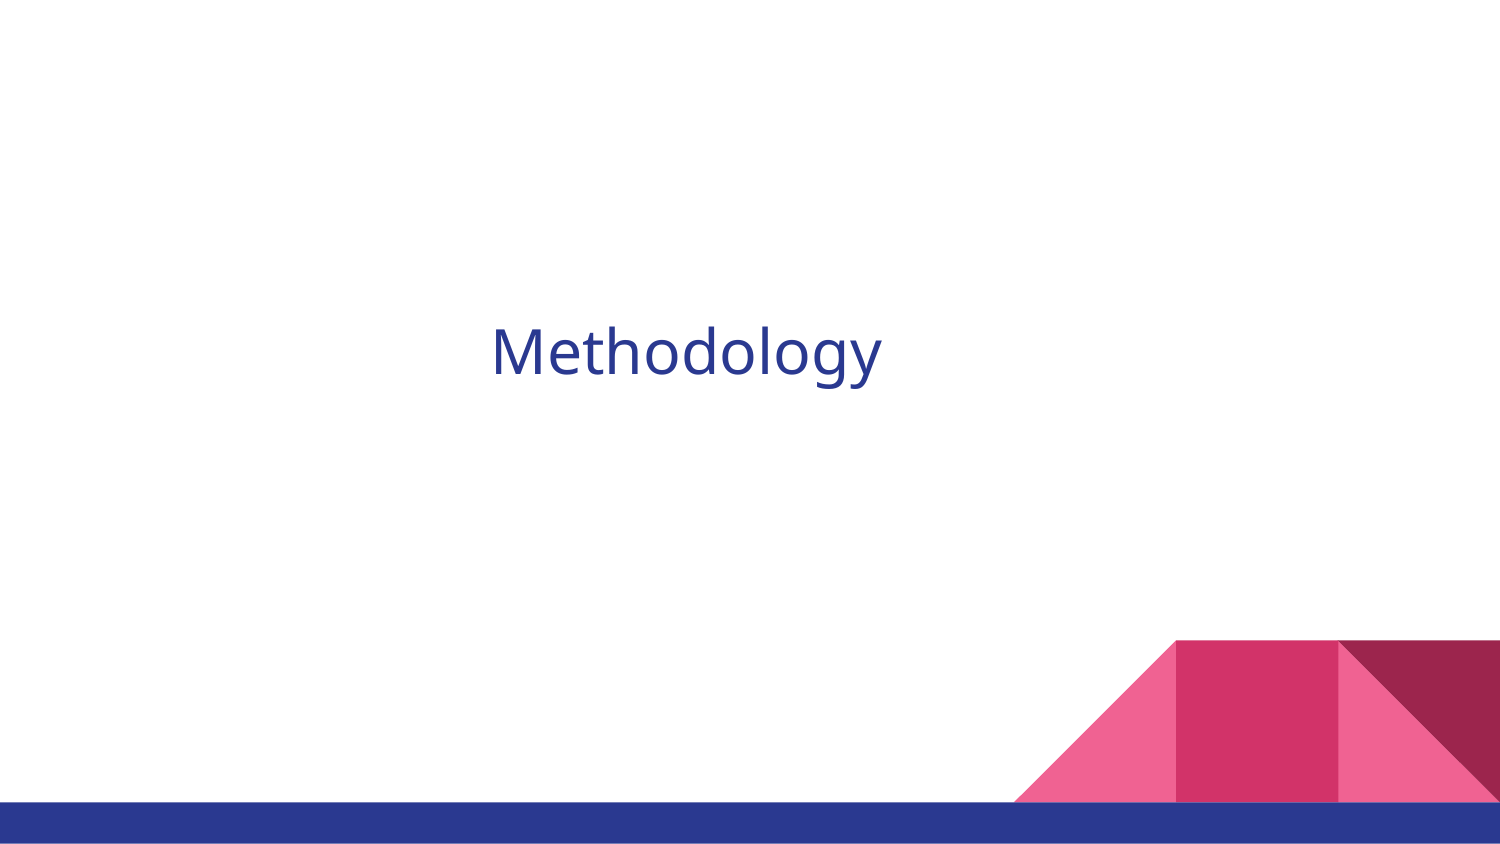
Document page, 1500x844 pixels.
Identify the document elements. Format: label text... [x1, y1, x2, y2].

title Methodology [475, 297, 965, 397]
